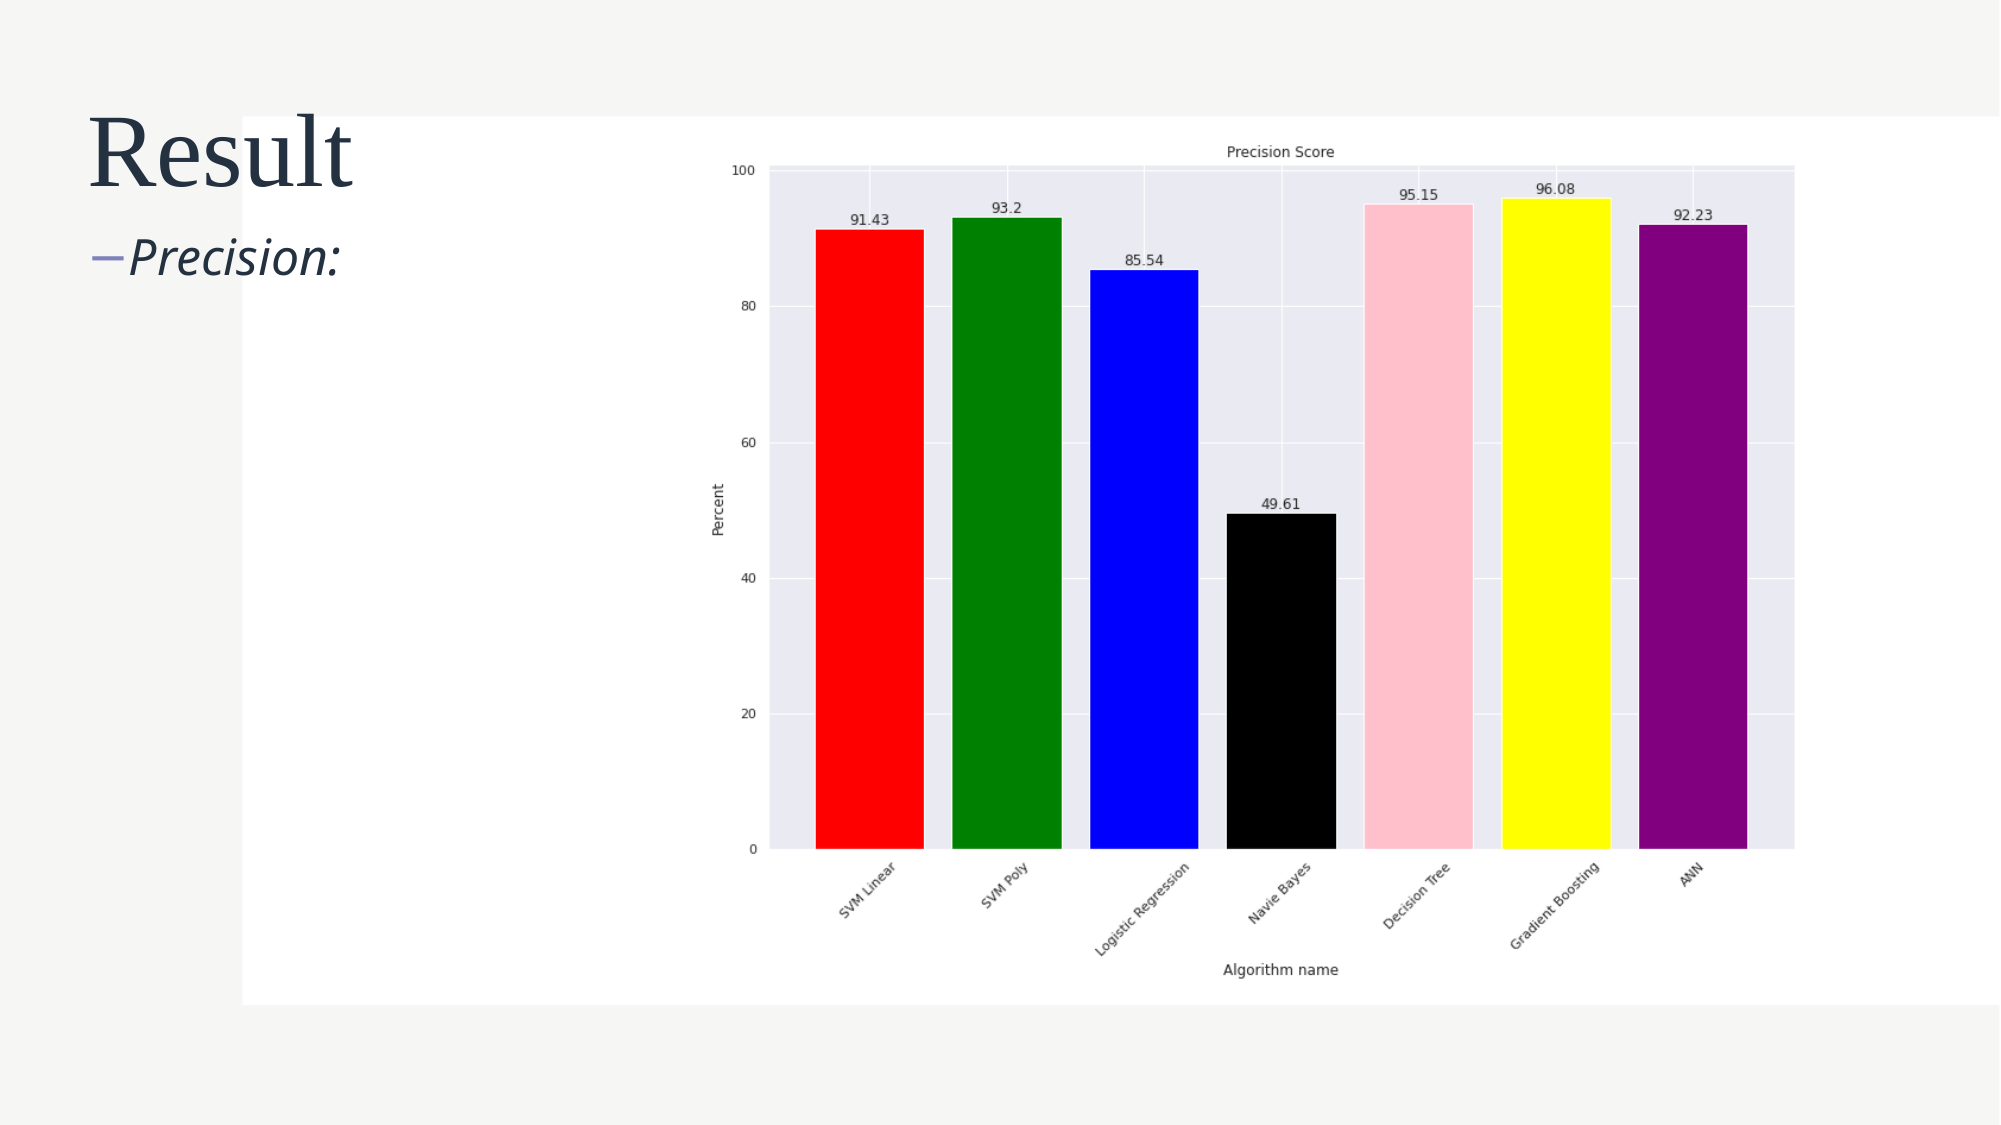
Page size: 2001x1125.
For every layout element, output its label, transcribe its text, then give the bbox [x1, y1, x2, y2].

list Precision: [72, 217, 703, 908]
title Result [72, 43, 1802, 217]
picture [703, 137, 1802, 987]
